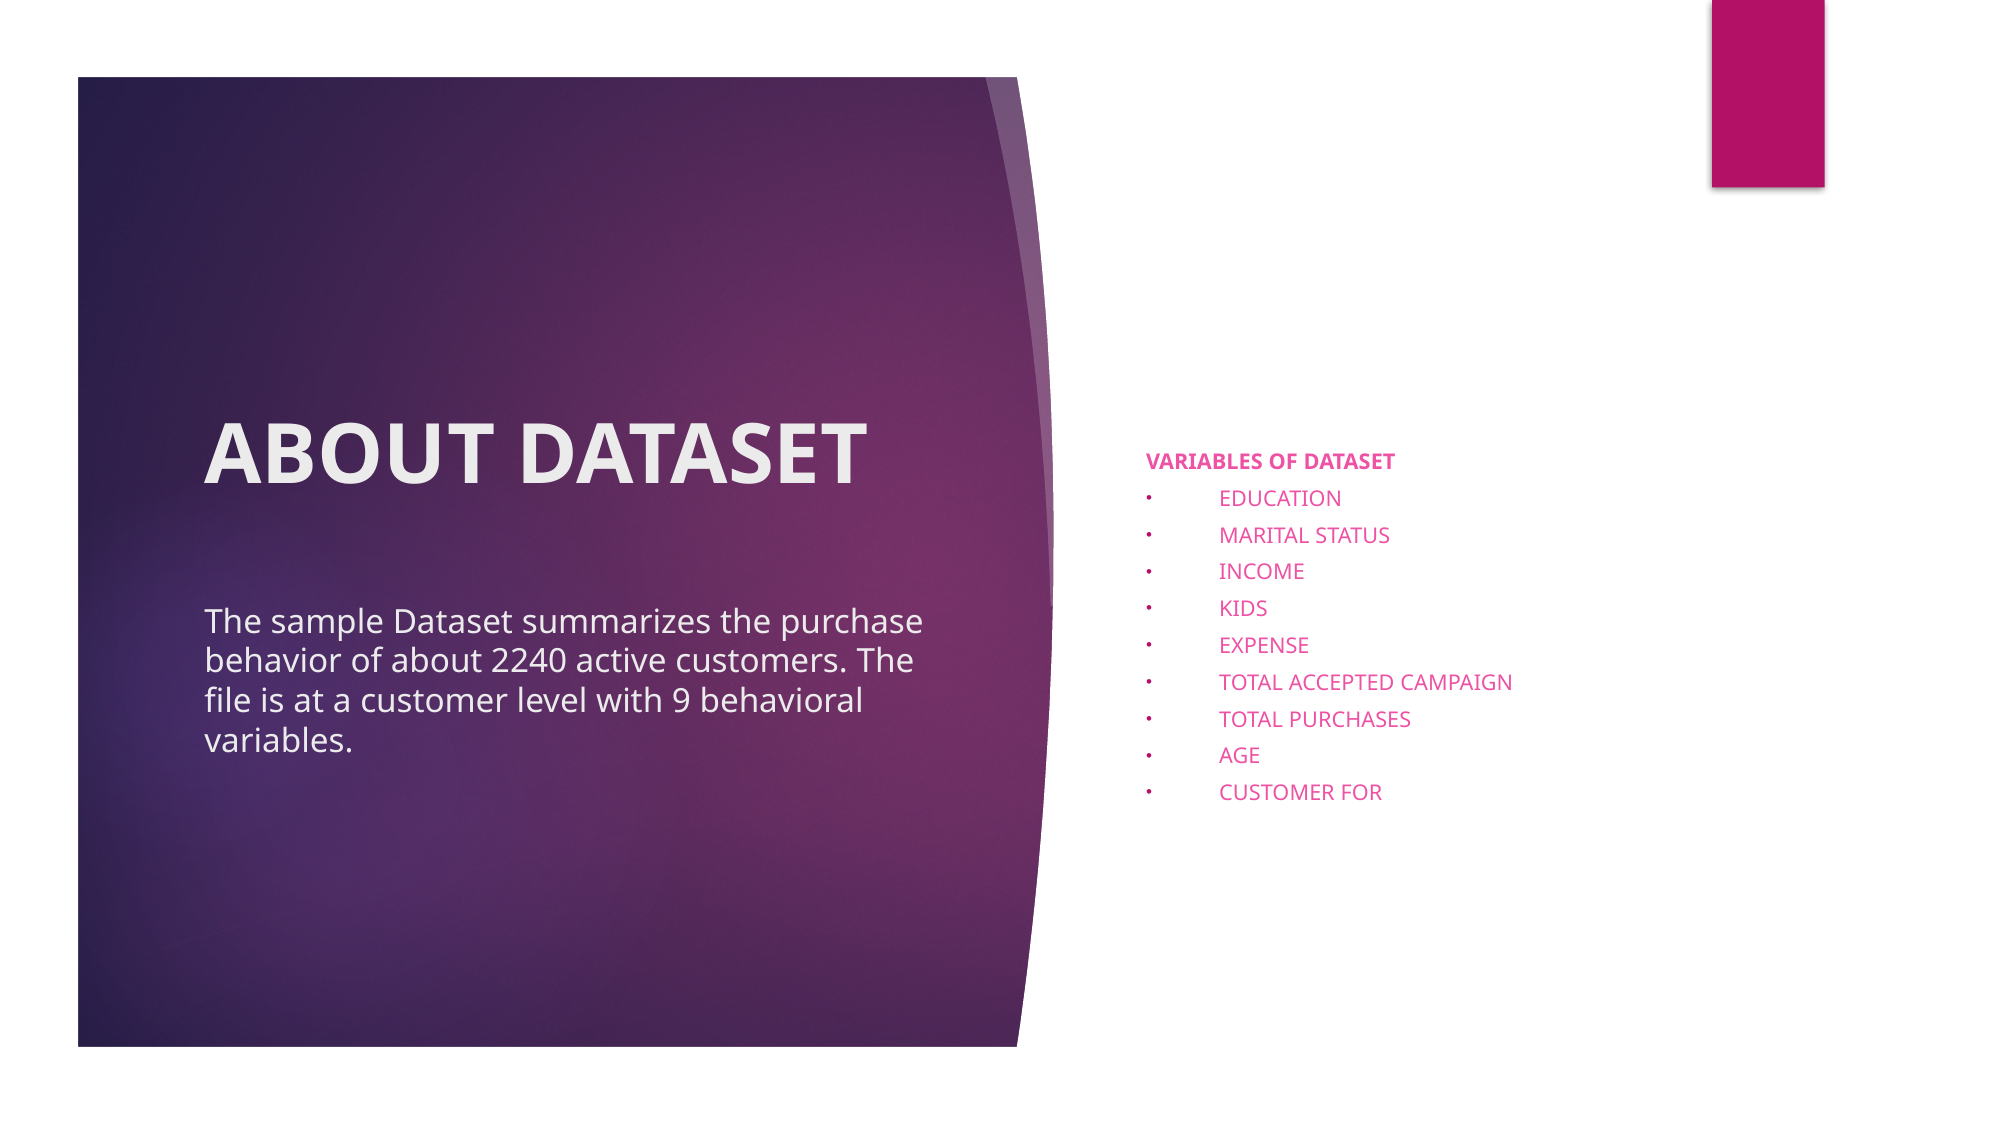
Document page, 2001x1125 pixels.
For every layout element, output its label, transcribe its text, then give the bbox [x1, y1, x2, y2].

title ABOUT DATASET The sample Dataset summarizes the purchase behavior of about 2240 active customers. The file is at a customer level with 9 behavioral variables. [189, 439, 971, 720]
picture [79, 78, 1052, 1046]
list VARIABLES OF DATASET EDUCATION MARITAL STATUS INCOME KIDS EXPENSE TOTAL ACCEPTED CAMPAIGN TOTAL PURCHASES AGE CUSTOMER FOR [1131, 439, 1748, 814]
